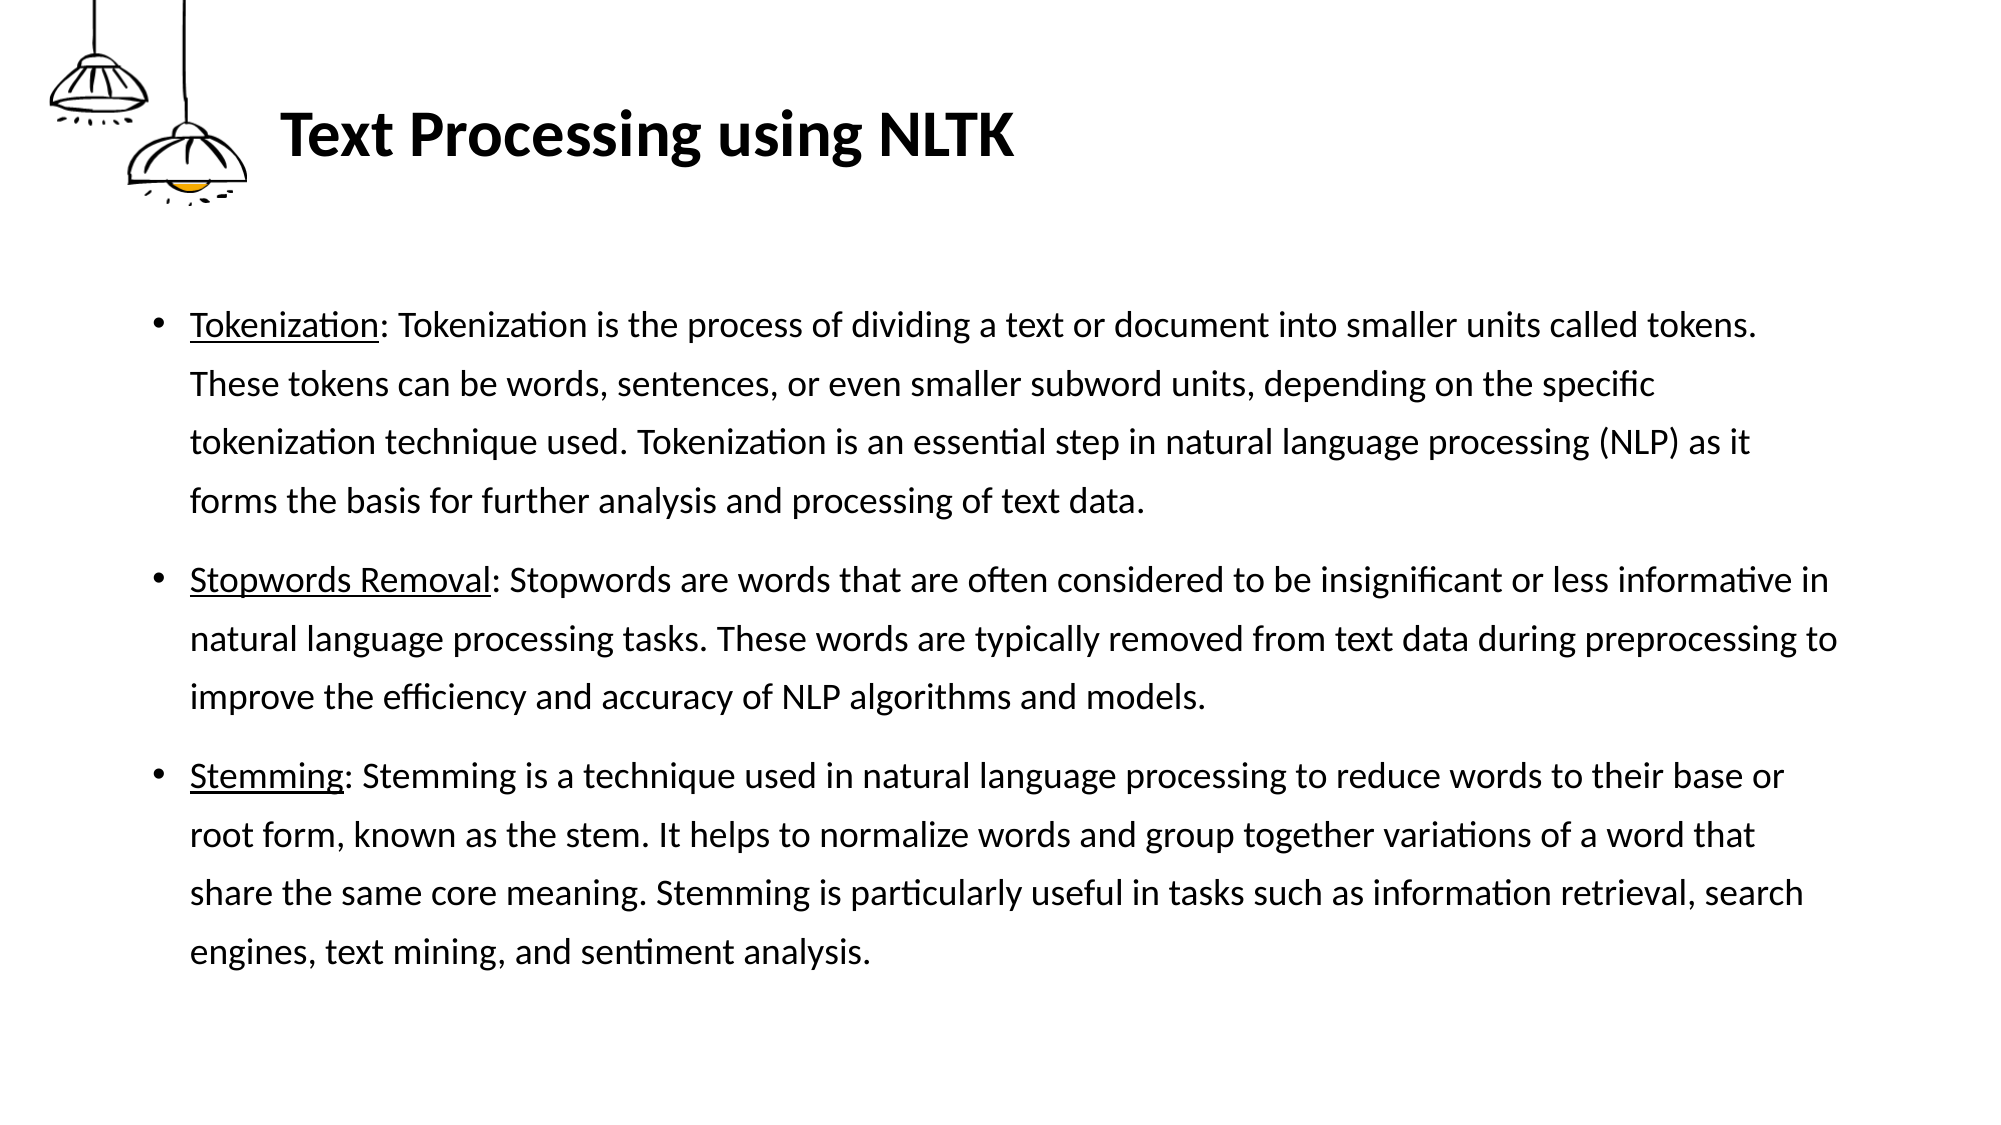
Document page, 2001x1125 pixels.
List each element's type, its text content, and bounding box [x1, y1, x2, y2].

title Text Processing using NLTK [265, 66, 1876, 204]
list Tokenization: Tokenization is the process of dividing a text or document into smaller units called tokens. These tokens can be words, sentences, or even smaller subword units, depending on the specific tokenization technique used. Tokenization is an essential step in natural language processing (NLP) as it forms the basis for further analysis and processing of text data. Stopwords Removal: Stopwords are words that are often considered to be insignificant or less informative in natural language processing tasks. These words are typically removed from text data during preprocessing to improve the efficiency and accuracy of NLP algorithms and models. Stemming: Stemming is a technique used in natural language processing to reduce words to their base or root form, known as the stem. It helps to normalize words and group together variations of a word that share the same core meaning. Stemming is particularly useful in tasks such as information retrieval, search engines, text mining, and sentiment analysis. [137, 279, 1863, 967]
picture [49, 0, 247, 206]
